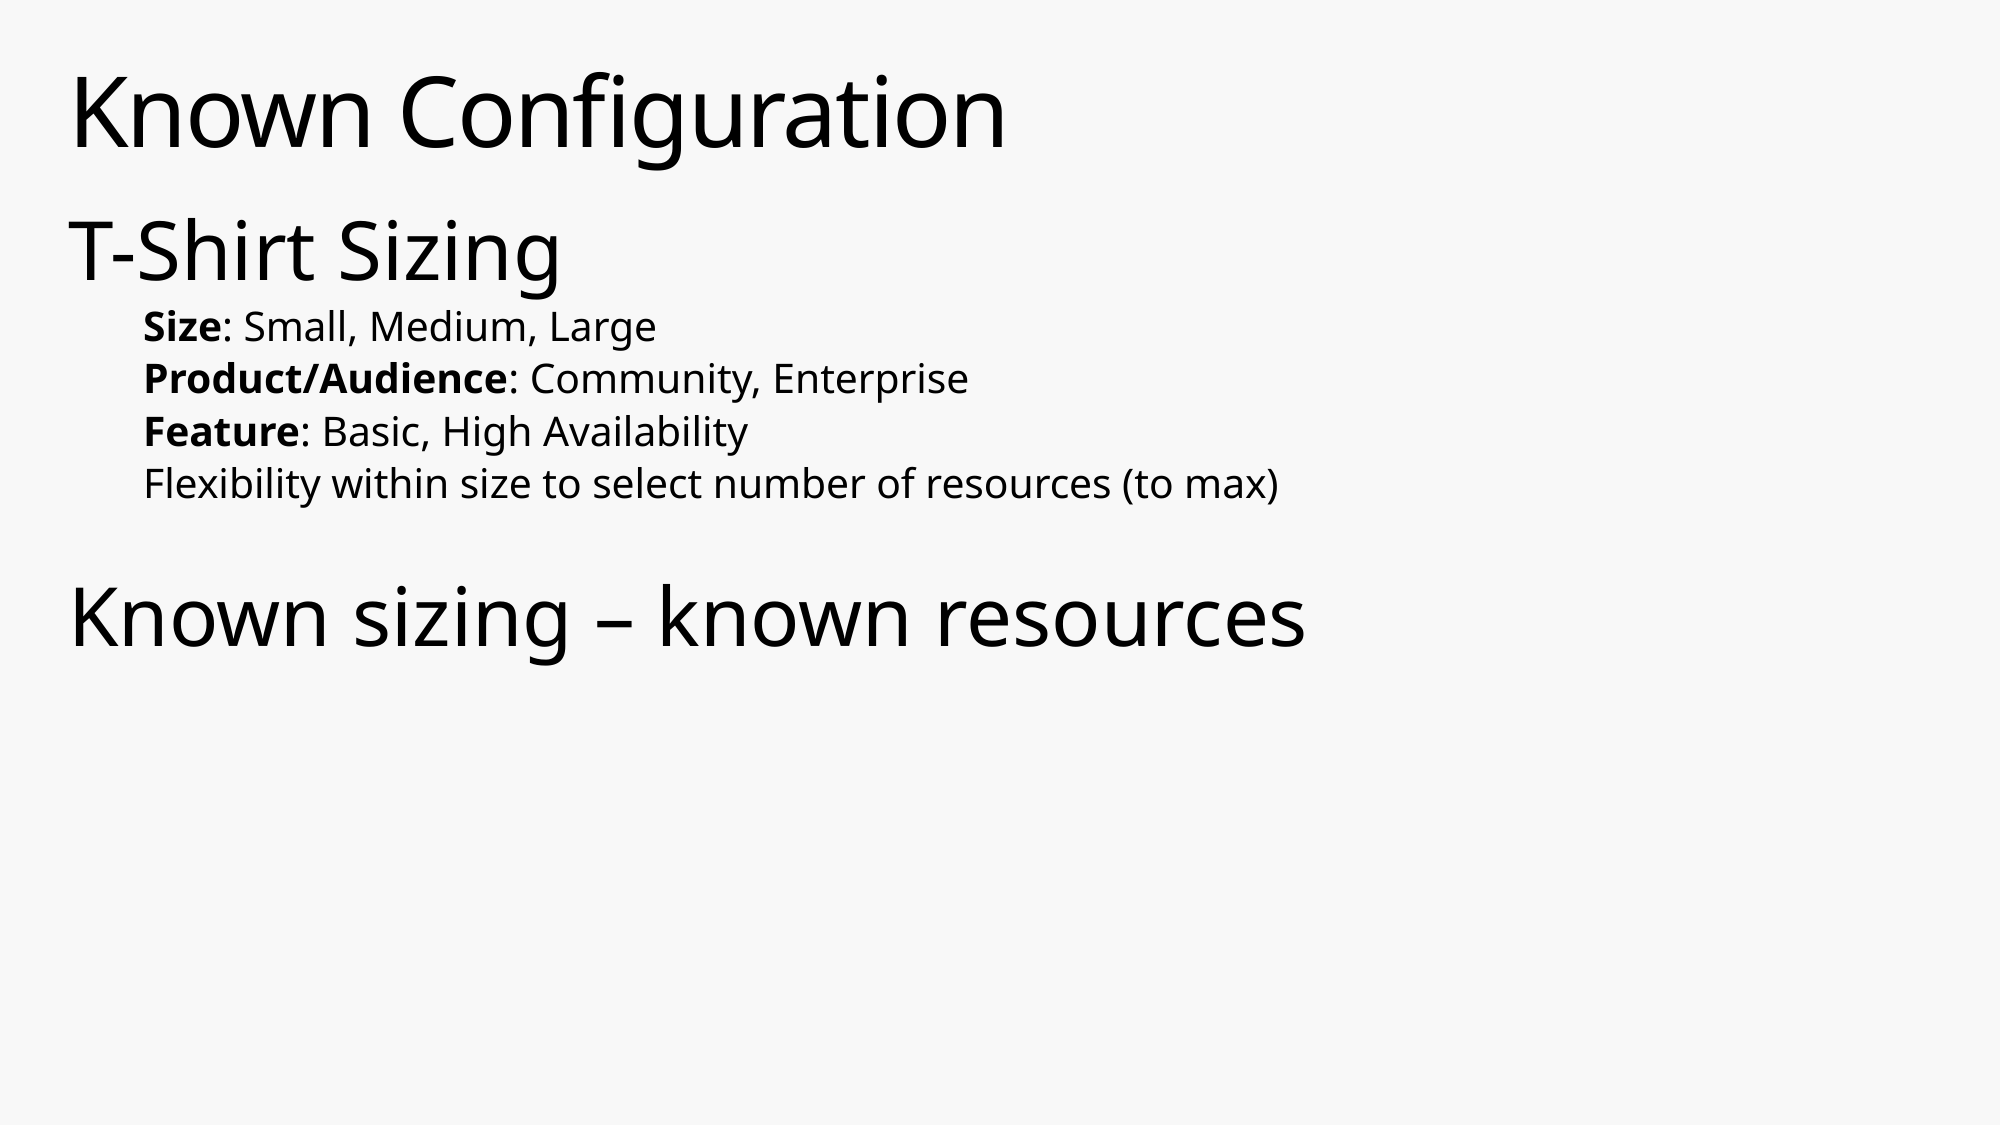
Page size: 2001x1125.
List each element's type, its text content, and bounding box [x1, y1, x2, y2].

list T-Shirt Sizing Size: Small, Medium, Large Product/Audience: Community, Enterprise Feature: Basic, High Availability Flexibility within size to select number of resources (to max) Known sizing – known resources [44, 195, 1956, 805]
title Known Configuration [44, 47, 1957, 196]
